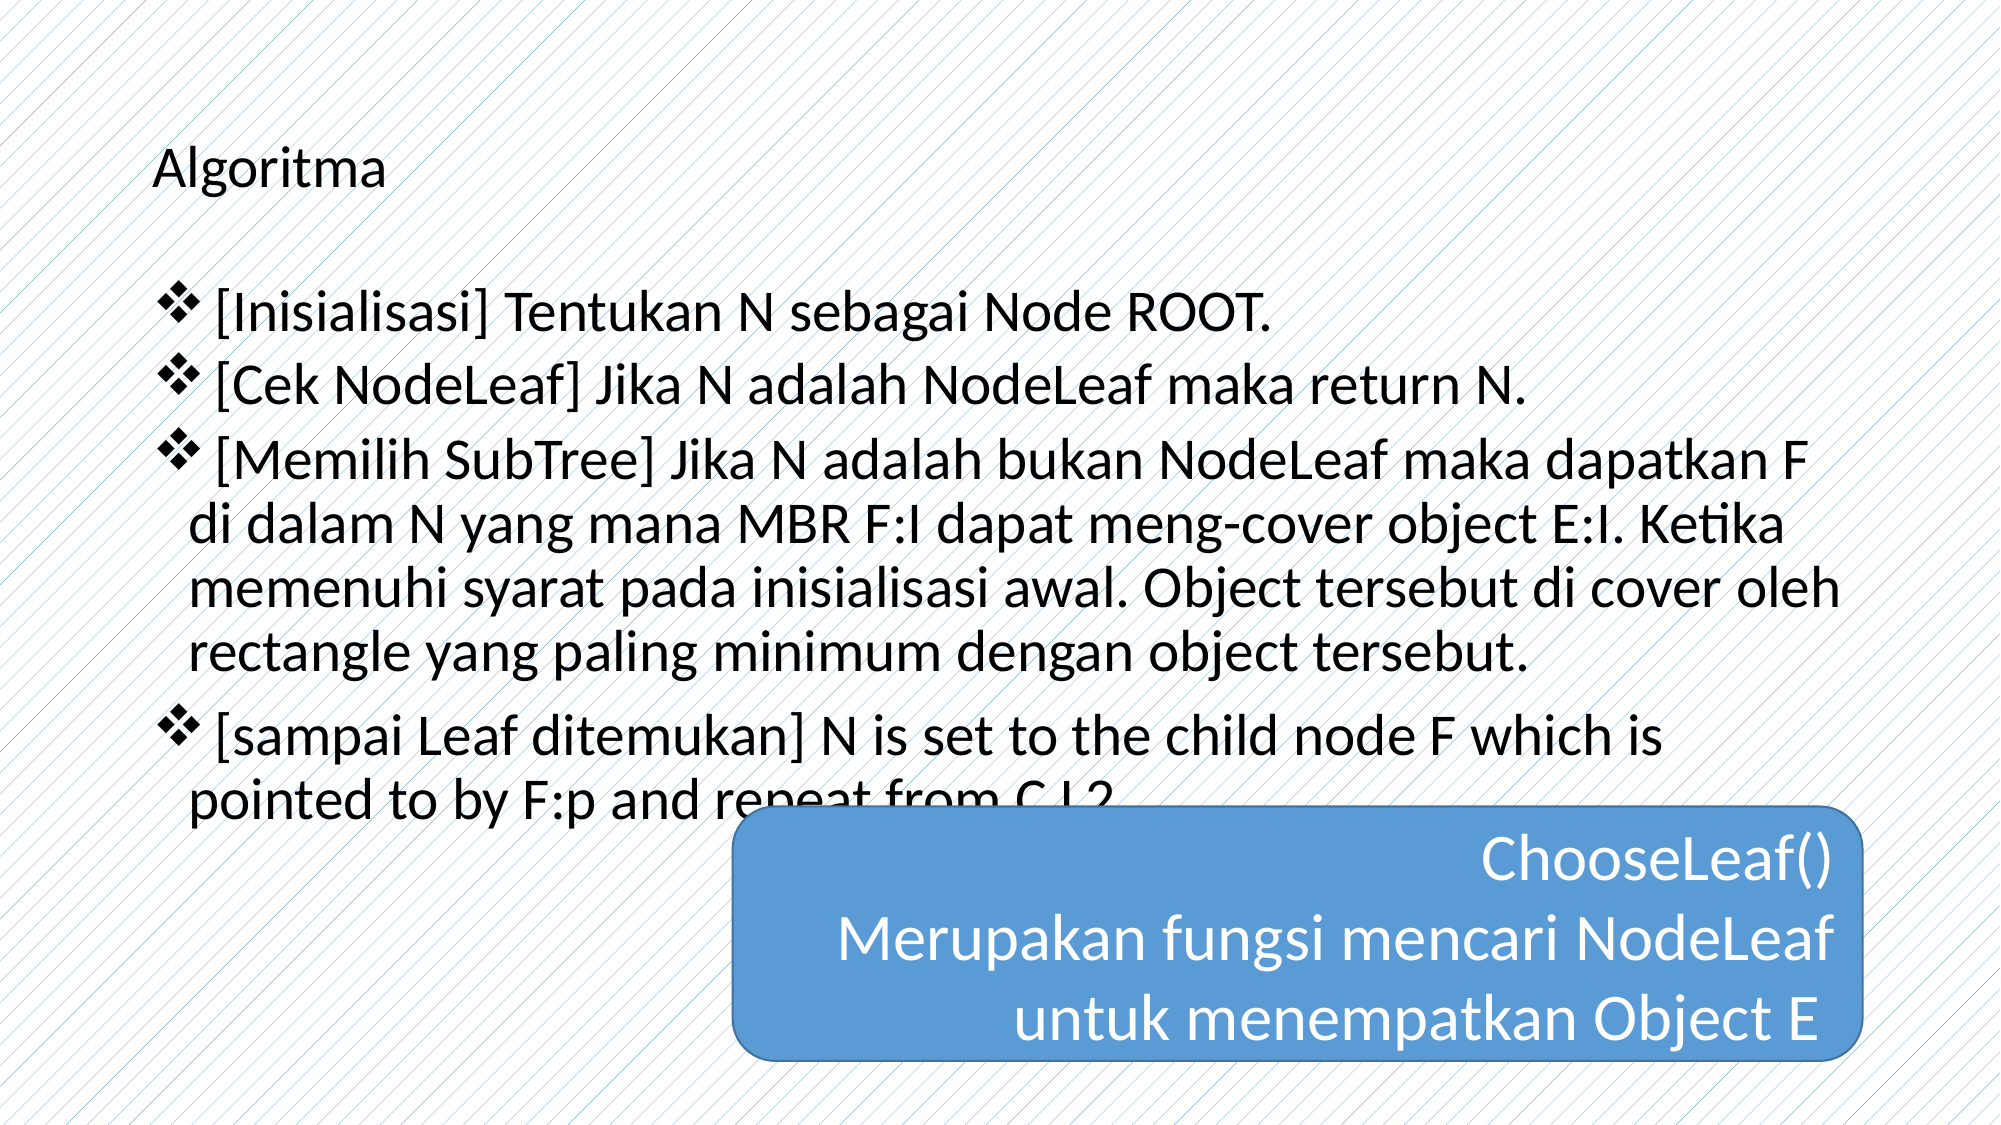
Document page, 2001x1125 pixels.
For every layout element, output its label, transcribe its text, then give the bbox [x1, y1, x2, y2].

text_box ChooseLeaf() Merupakan fungsi mencari NodeLeaf untuk menempatkan Object E [731, 805, 1864, 1062]
list Algoritma [Inisialisasi] Tentukan N sebagai Node ROOT. [Cek NodeLeaf] Jika N adalah NodeLeaf maka return N. [Memilih SubTree] Jika N adalah bukan NodeLeaf maka dapatkan F di dalam N yang mana MBR F:I dapat meng-cover object E:I. Ketika memenuhi syarat pada inisialisasi awal. Object tersebut di cover oleh rectangle yang paling minimum dengan object tersebut. [sampai Leaf ditemukan] N is set to the child node F which is pointed to by F:p and repeat from C L2 [137, 128, 1863, 842]
